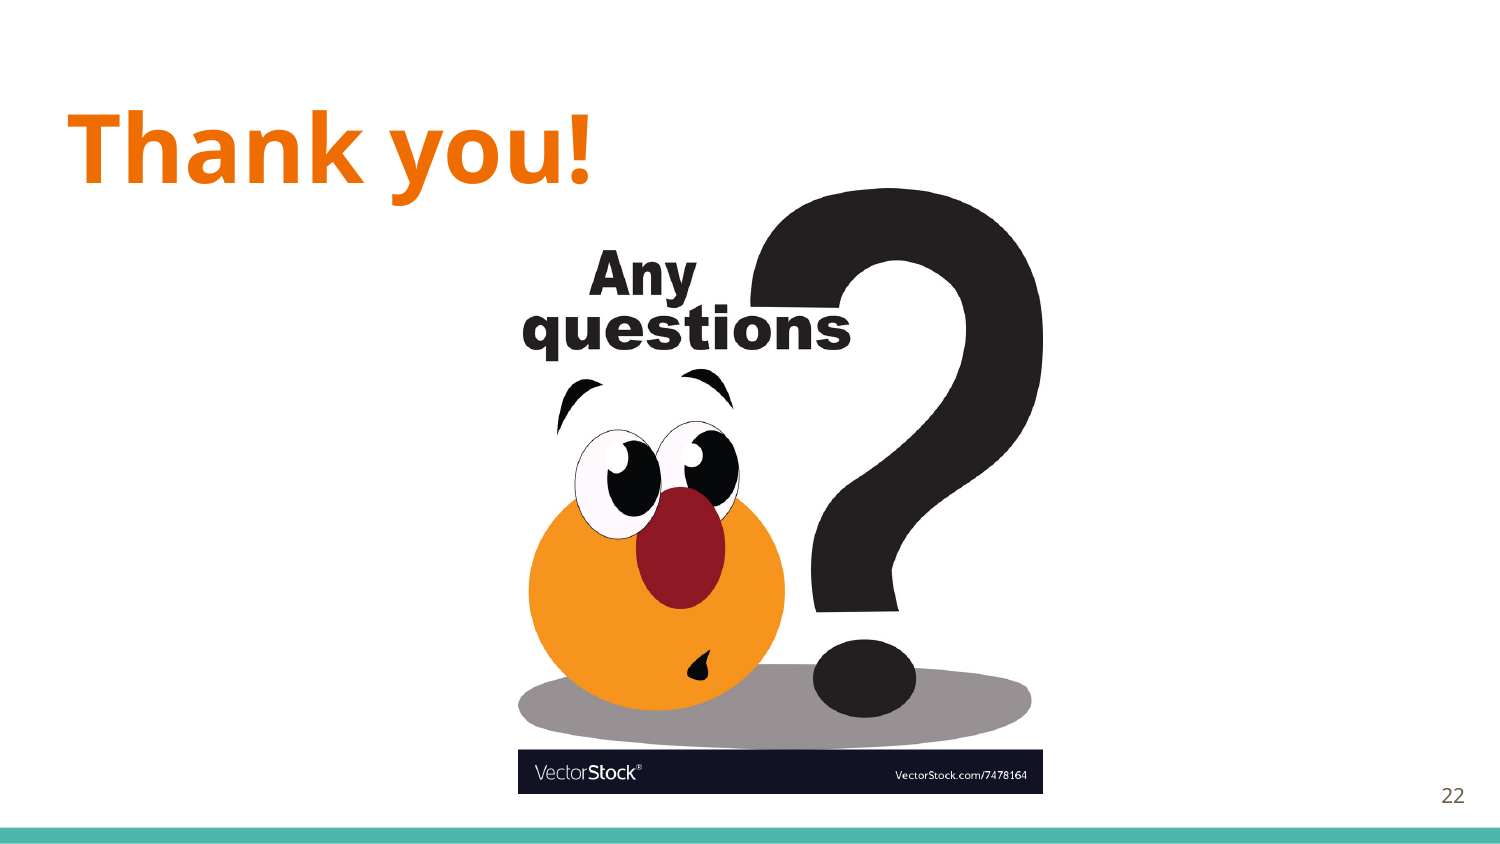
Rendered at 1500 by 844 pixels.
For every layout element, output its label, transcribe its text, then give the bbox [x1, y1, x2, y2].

slide_number ‹#› [1389, 764, 1480, 830]
picture [517, 188, 1043, 794]
title Thank you! [51, 72, 1449, 189]
